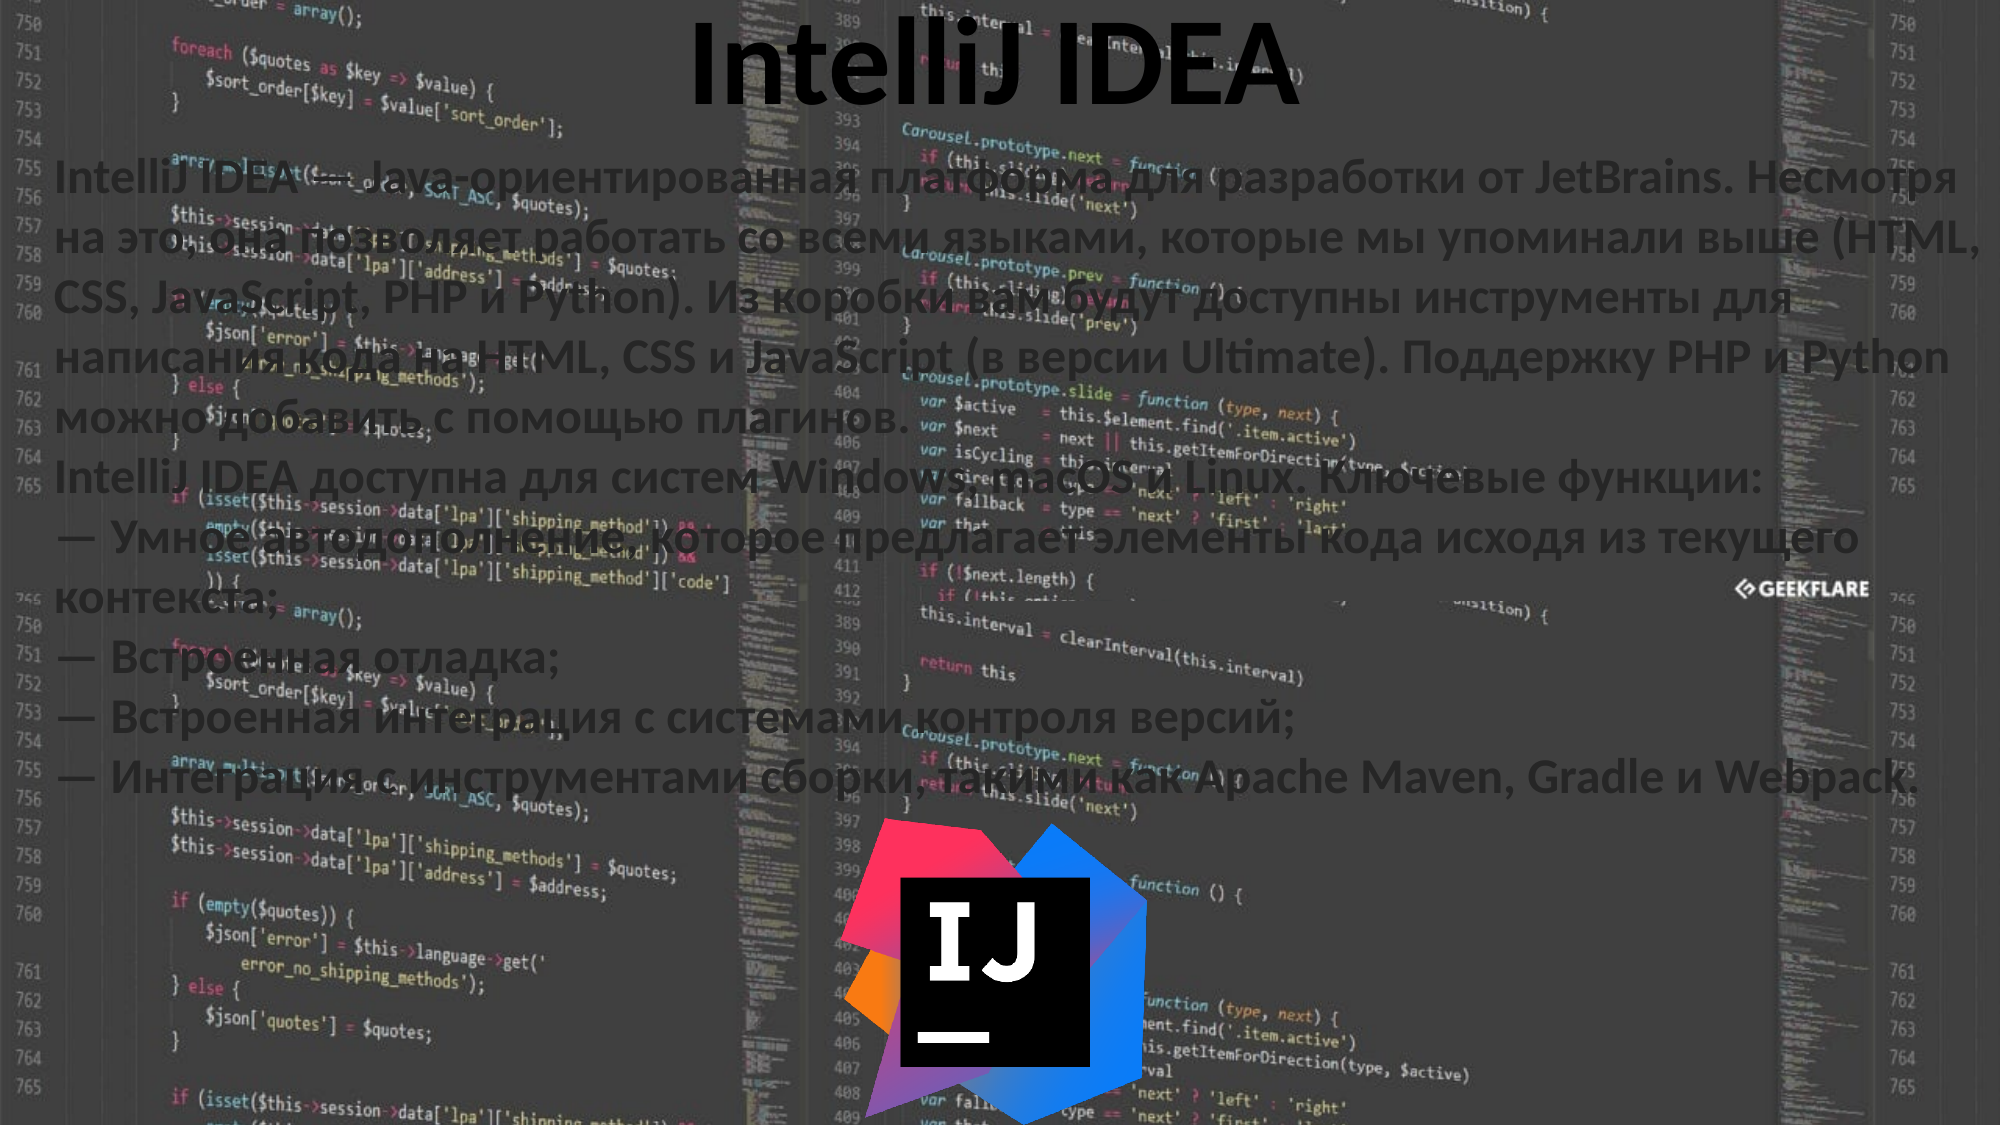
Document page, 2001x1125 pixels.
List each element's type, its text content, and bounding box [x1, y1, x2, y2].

picture [840, 818, 1147, 1125]
text_box IntelliJ IDEA [0, 0, 2000, 137]
text_box IntelliJ IDEA — Java-ориентированная платформа для разработки от JetBrains. Несмотря на это, она позволяет работать со всеми языками, которые мы упоминали выше (HTML, CSS, JavaScript, PHP и Python). Из коробки вам будут доступны инструменты для написания кода на HTML, CSS и JavaScript (в версии Ultimate). Поддержку PHP и Python можно добавить с помощью плагинов. IntelliJ IDEA доступна для систем Windows, macOS и Linux. Ключевые функции: — Умное автодополнение, которое предлагает элементы кода исходя из текущего контекста; — Встроенная отладка; — Встроенная интеграция с системами контроля версий; — Интеграция с инструментами сборки, такими как Apache Maven, Gradle и Webpack. [39, 136, 2000, 872]
